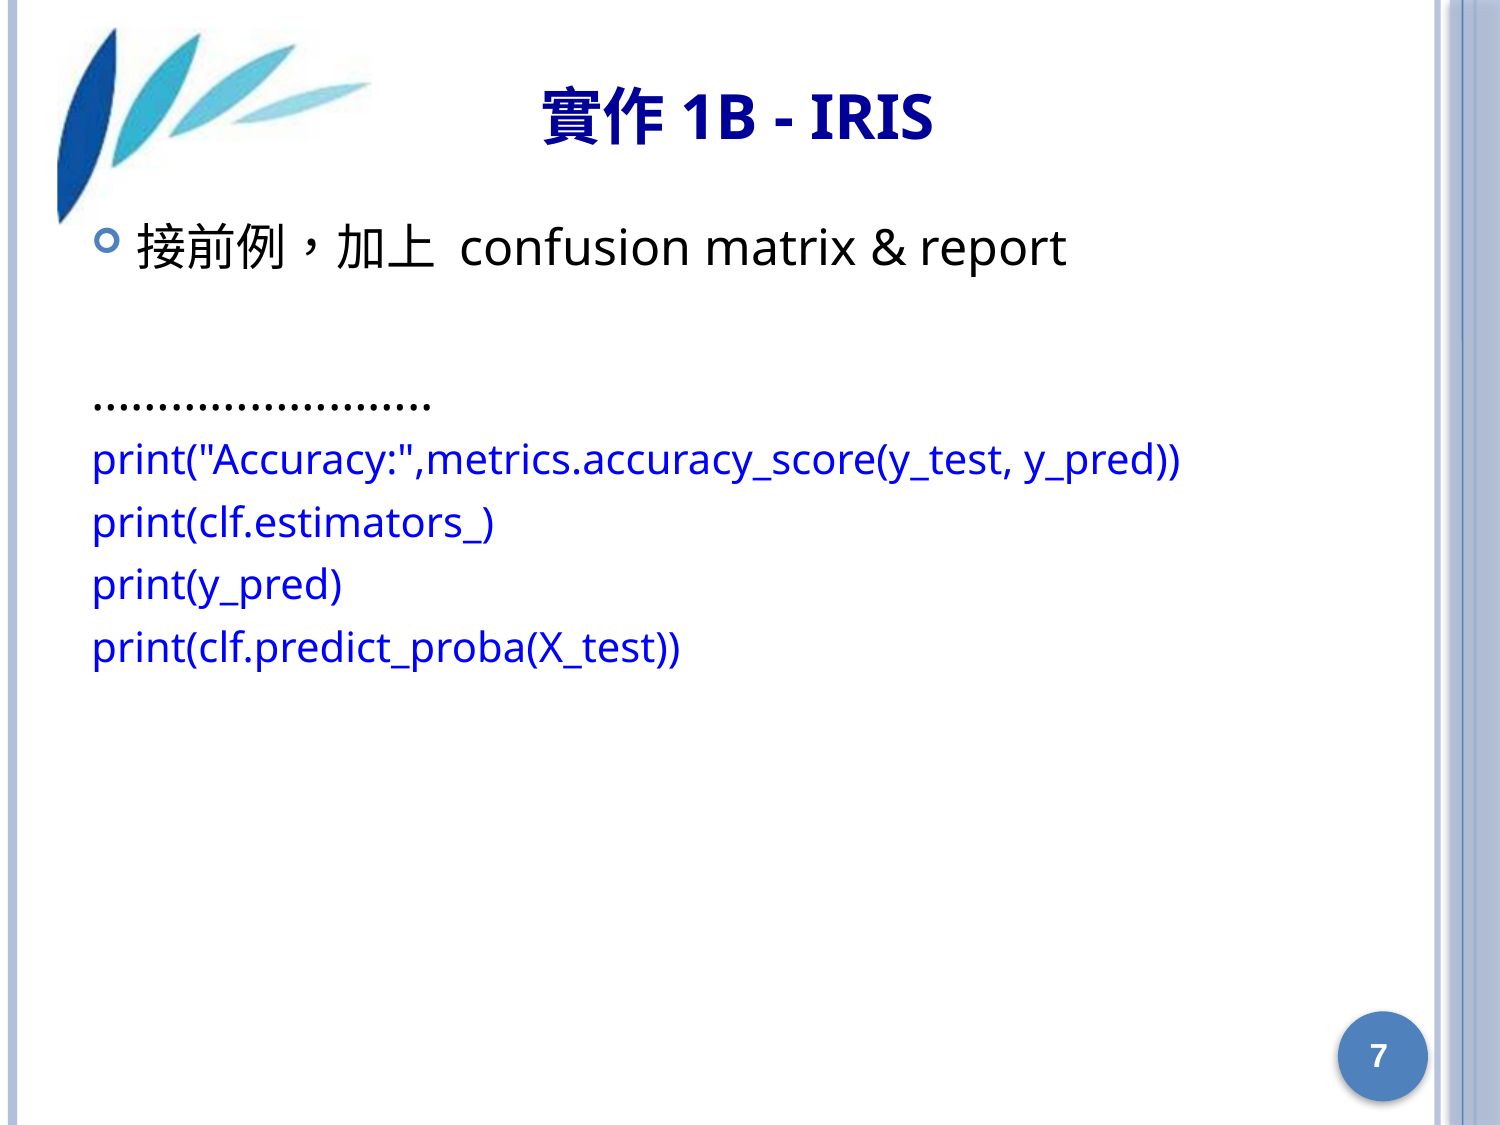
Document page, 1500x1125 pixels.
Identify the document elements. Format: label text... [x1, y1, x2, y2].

title 實作1B - iris [75, 45, 1400, 185]
slide_number 7 [1328, 1011, 1429, 1097]
picture [53, 13, 384, 242]
list 接前例，加上 confusion matrix & report …………………….. print("Accuracy:",metrics.accuracy_score(y_test, y_pred)) print(clf.estimators_) print(y_pred) print(clf.predict_proba(X_test)) [76, 208, 1343, 1083]
